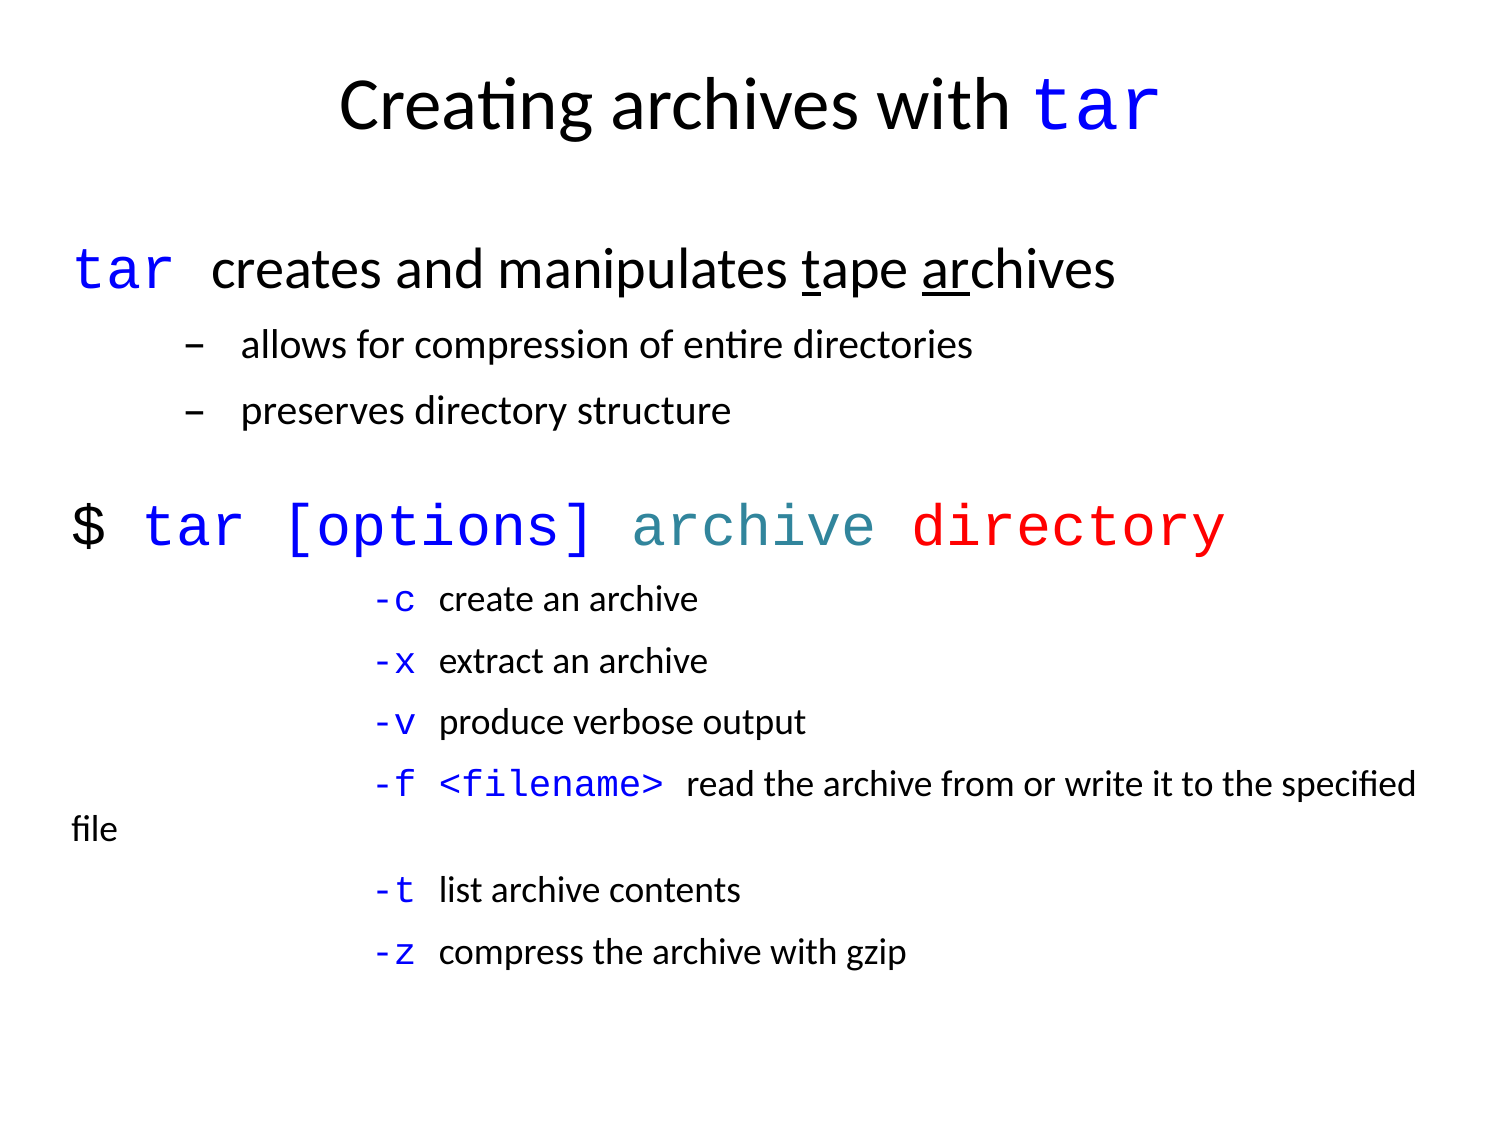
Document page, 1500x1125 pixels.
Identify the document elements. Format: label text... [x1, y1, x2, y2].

title Creating archives with tar [59, 28, 1444, 171]
text_box tar creates and manipulates tape archives allows for compression of entire directories preserves directory structure $ tar [options] archive directory -c create an archive -x extract an archive -v produce verbose output -f <filename> read the archive from or write it to the specified file -t list archive contents -z compress the archive with gzip [19, 222, 1478, 1042]
